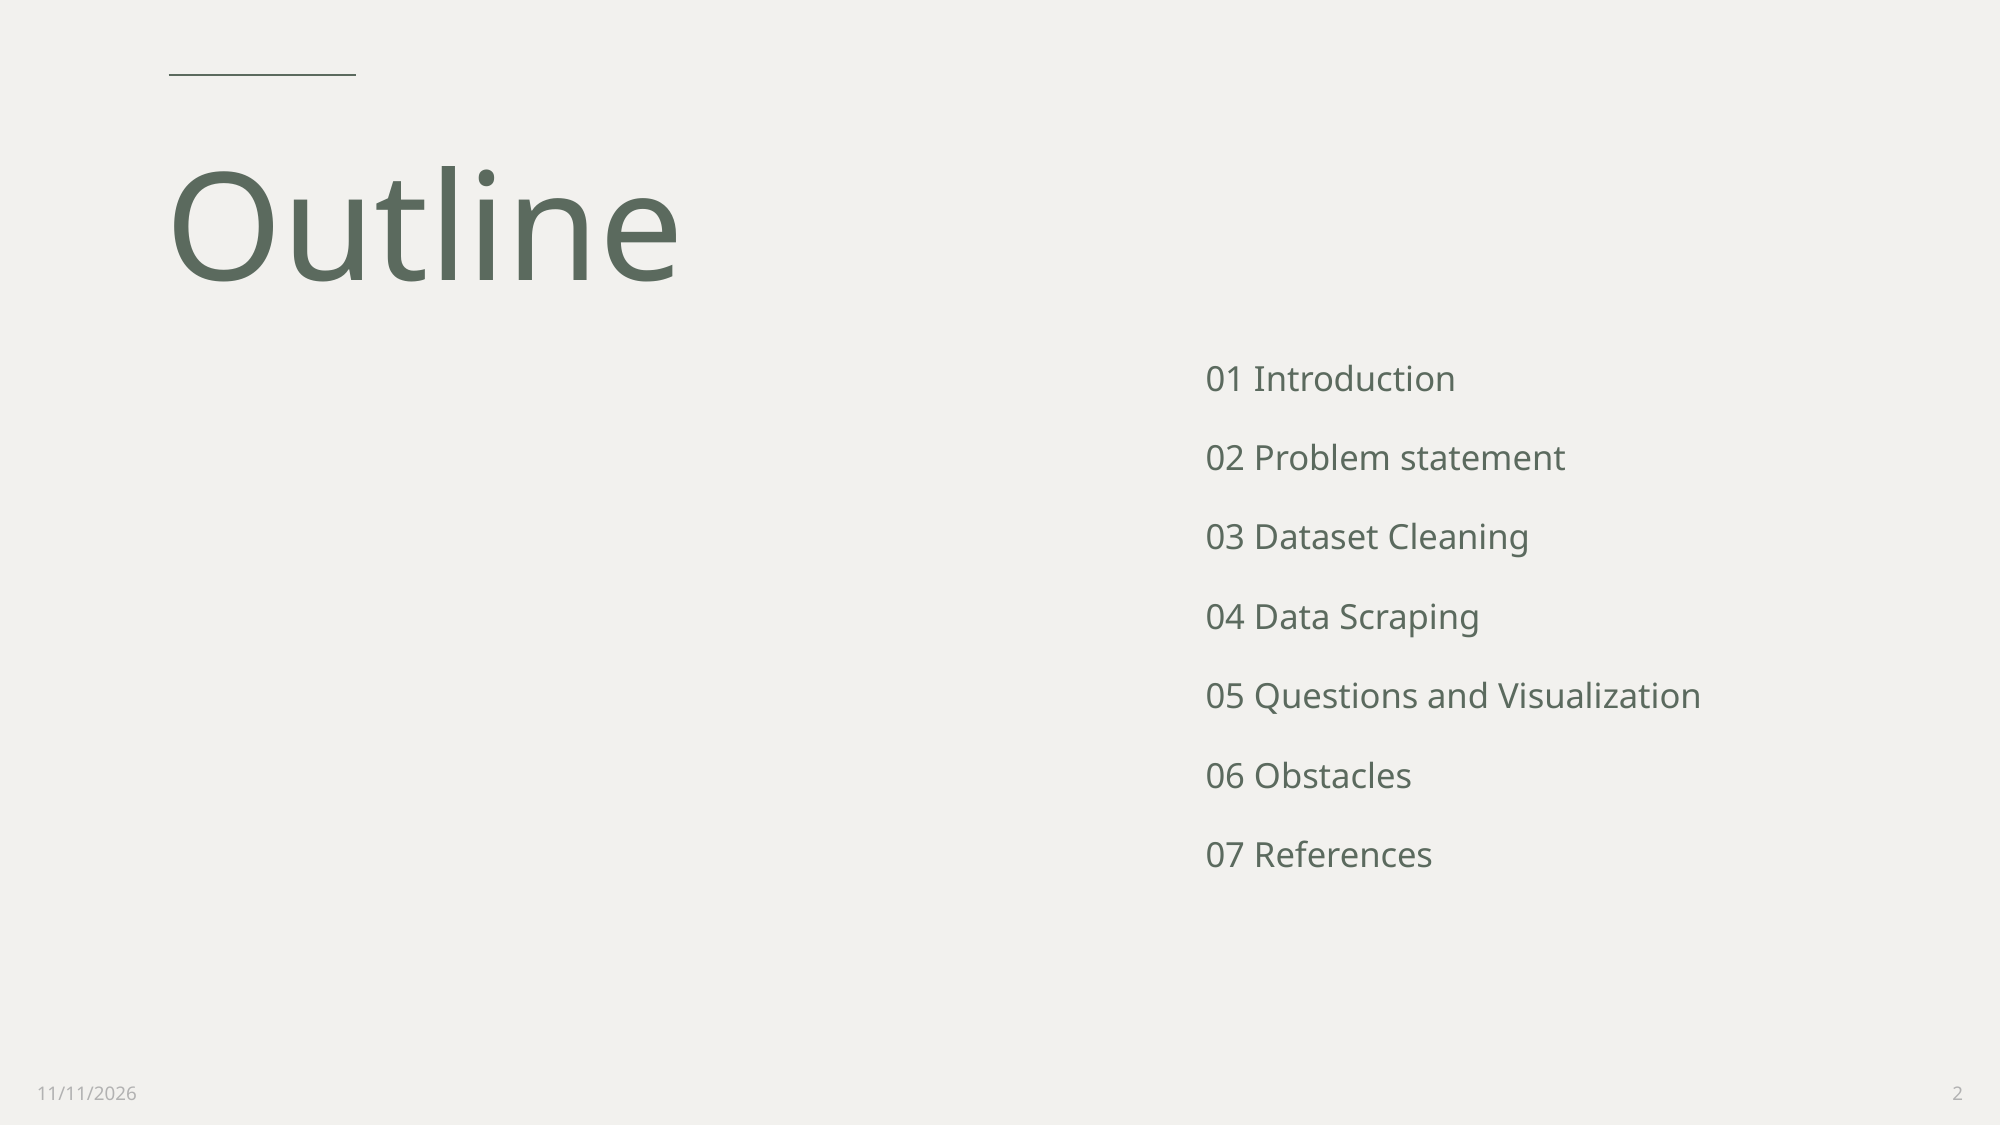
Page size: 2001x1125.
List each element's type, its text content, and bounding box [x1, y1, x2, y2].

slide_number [21, 1064, 472, 1124]
list 01 Introduction 02 Problem statement 03 Dataset Cleaning 04 Data Scraping 05 Questions and Visualization 06 Obstacles 07 References [1190, 328, 1957, 886]
title Outline [150, 143, 1000, 512]
slide_number 2 [1528, 1064, 1979, 1124]
